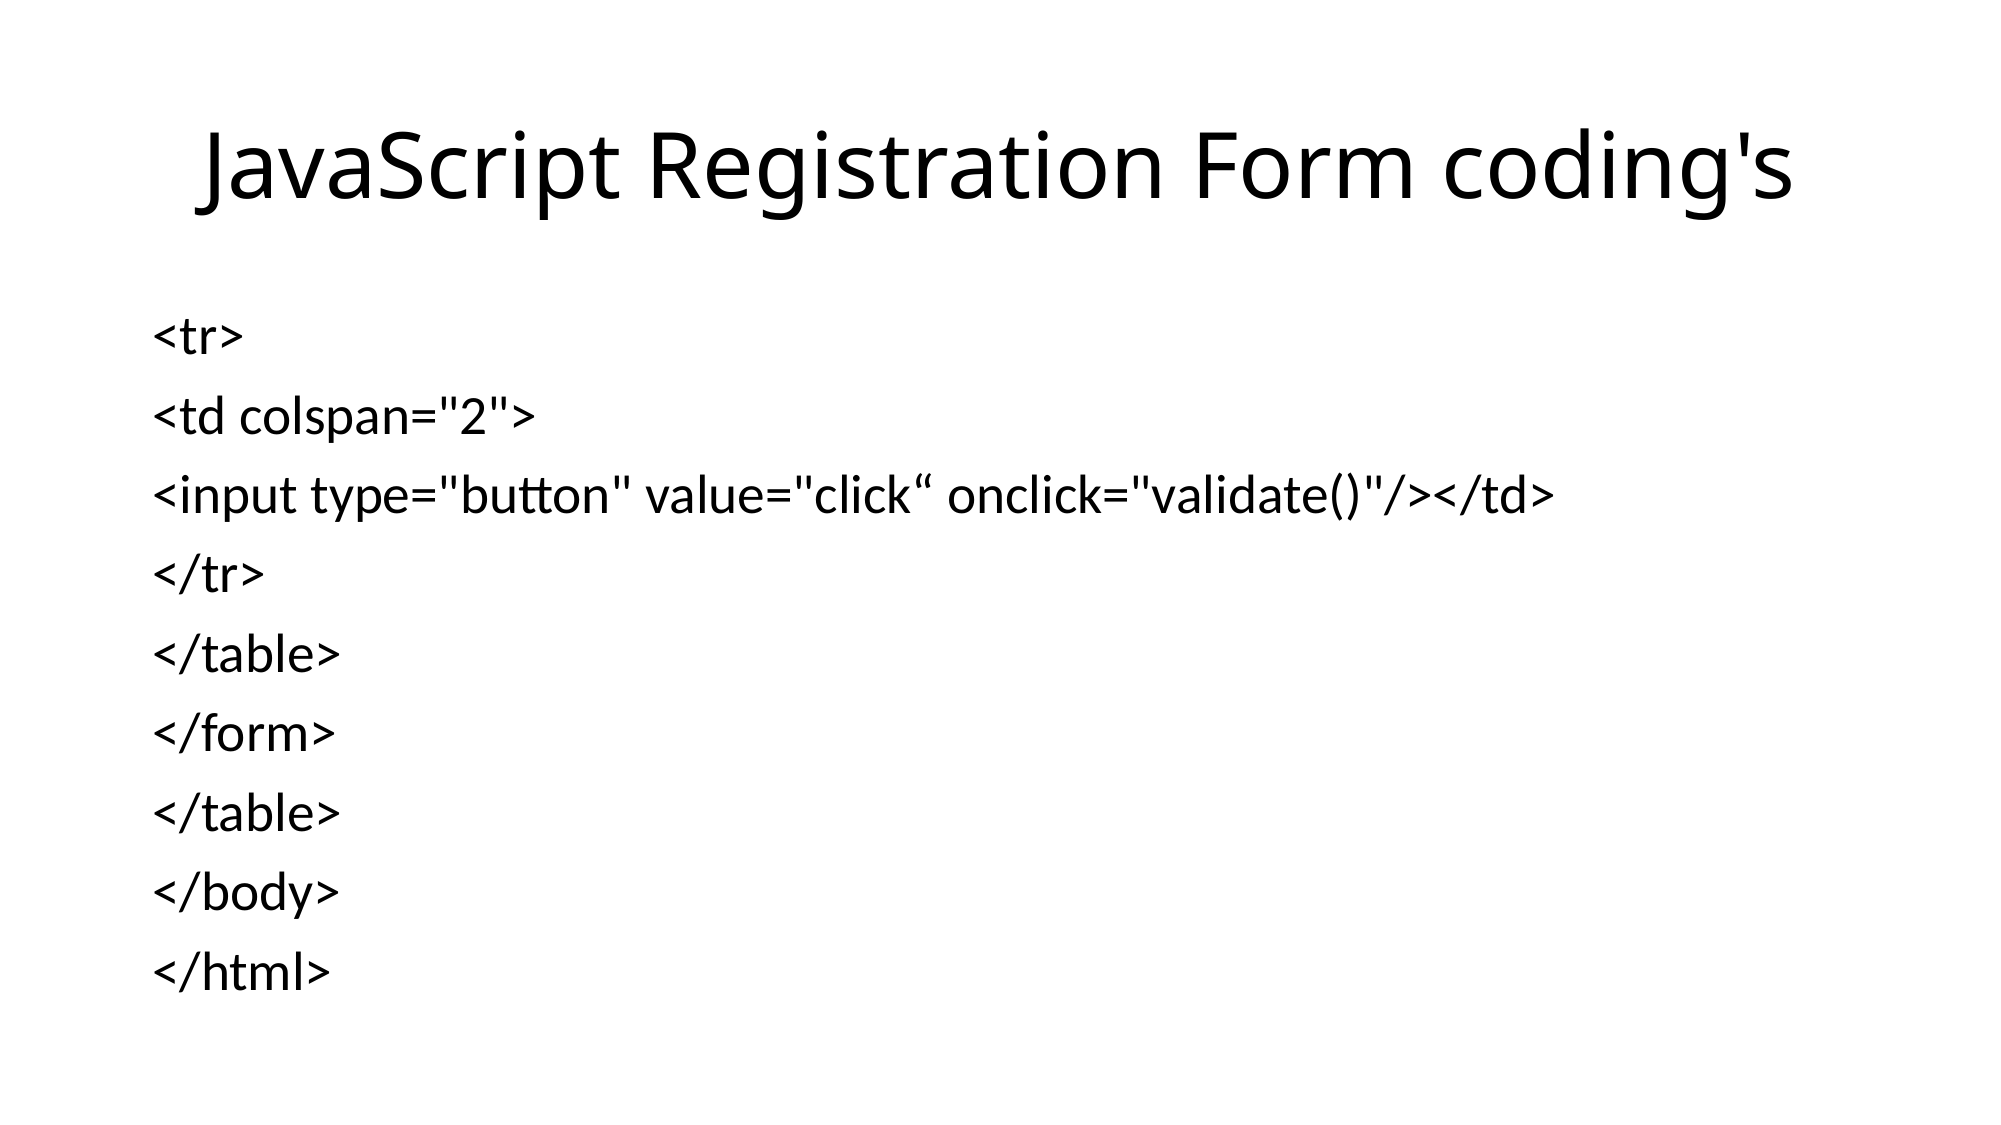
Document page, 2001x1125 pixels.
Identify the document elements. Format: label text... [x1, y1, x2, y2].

list <tr> <td colspan="2"> <input type="button" value="click“ onclick="validate()"/></td> </tr> </table> </form> </table> </body> </html> [137, 299, 1863, 1014]
title JavaScript Registration Form coding's [137, 59, 1863, 278]
